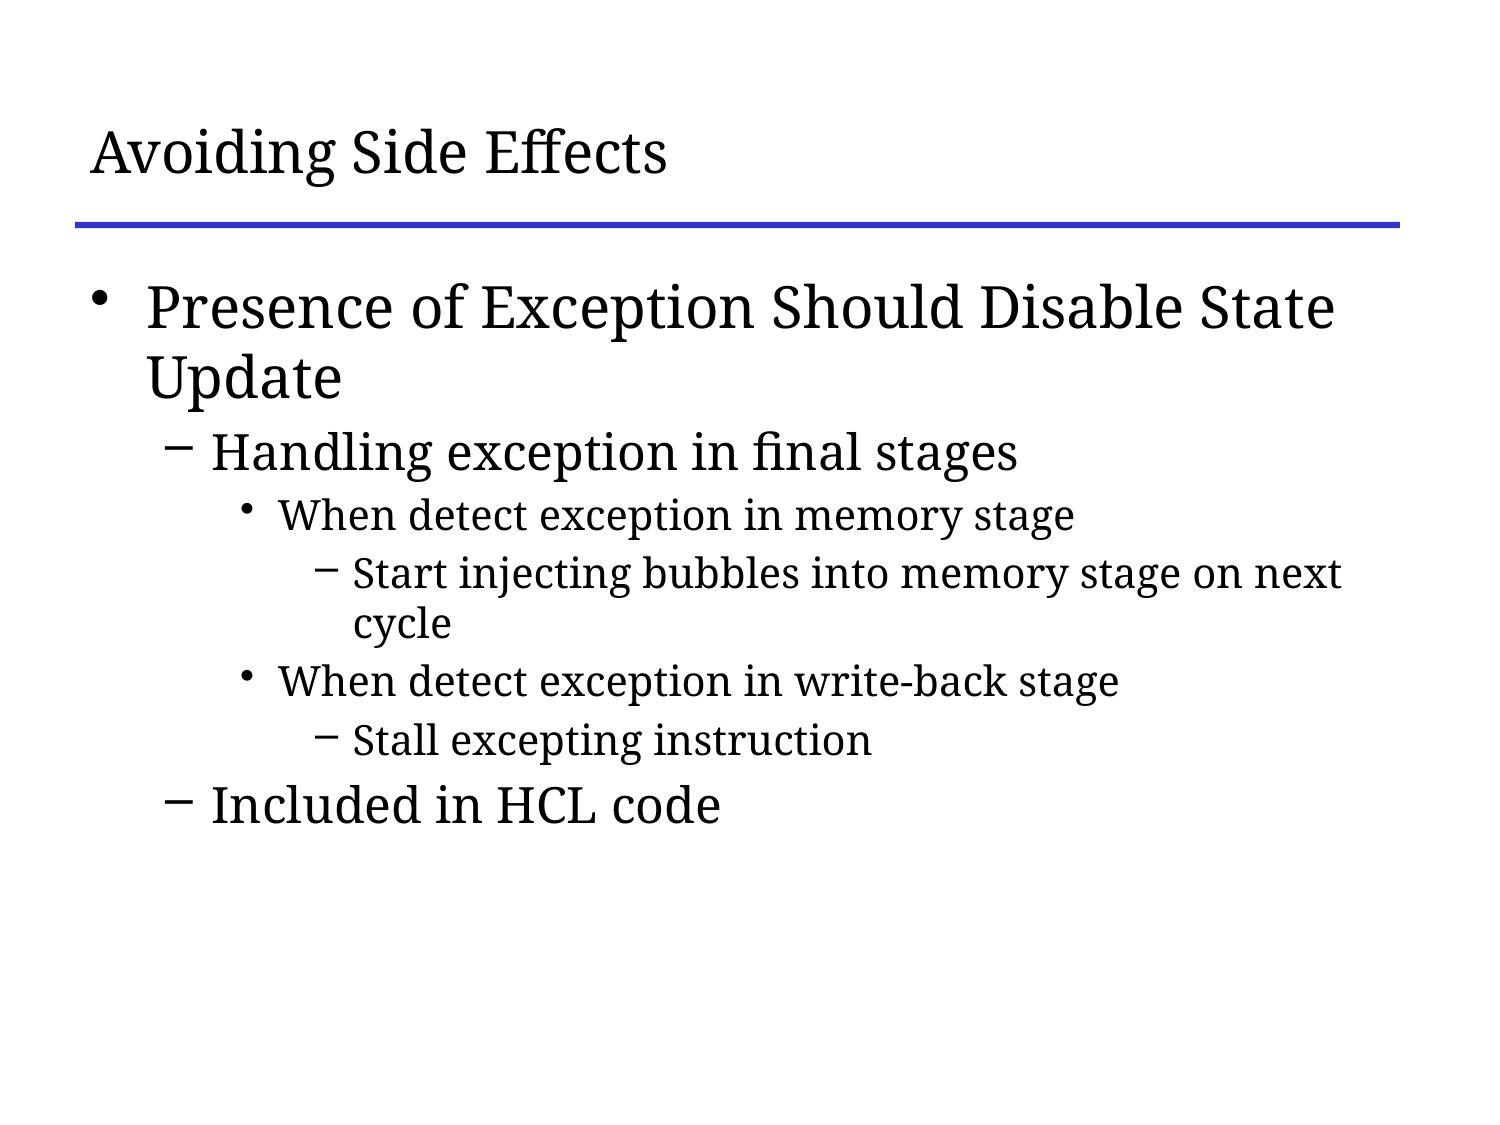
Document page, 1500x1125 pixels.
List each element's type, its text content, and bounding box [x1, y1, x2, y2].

list Presence of Exception Should Disable State Update Handling exception in final stages When detect exception in memory stage Start injecting bubbles into memory stage on next cycle When detect exception in write-back stage Stall excepting instruction Included in HCL code [75, 262, 1400, 988]
title Avoiding Side Effects [75, 75, 1400, 225]
